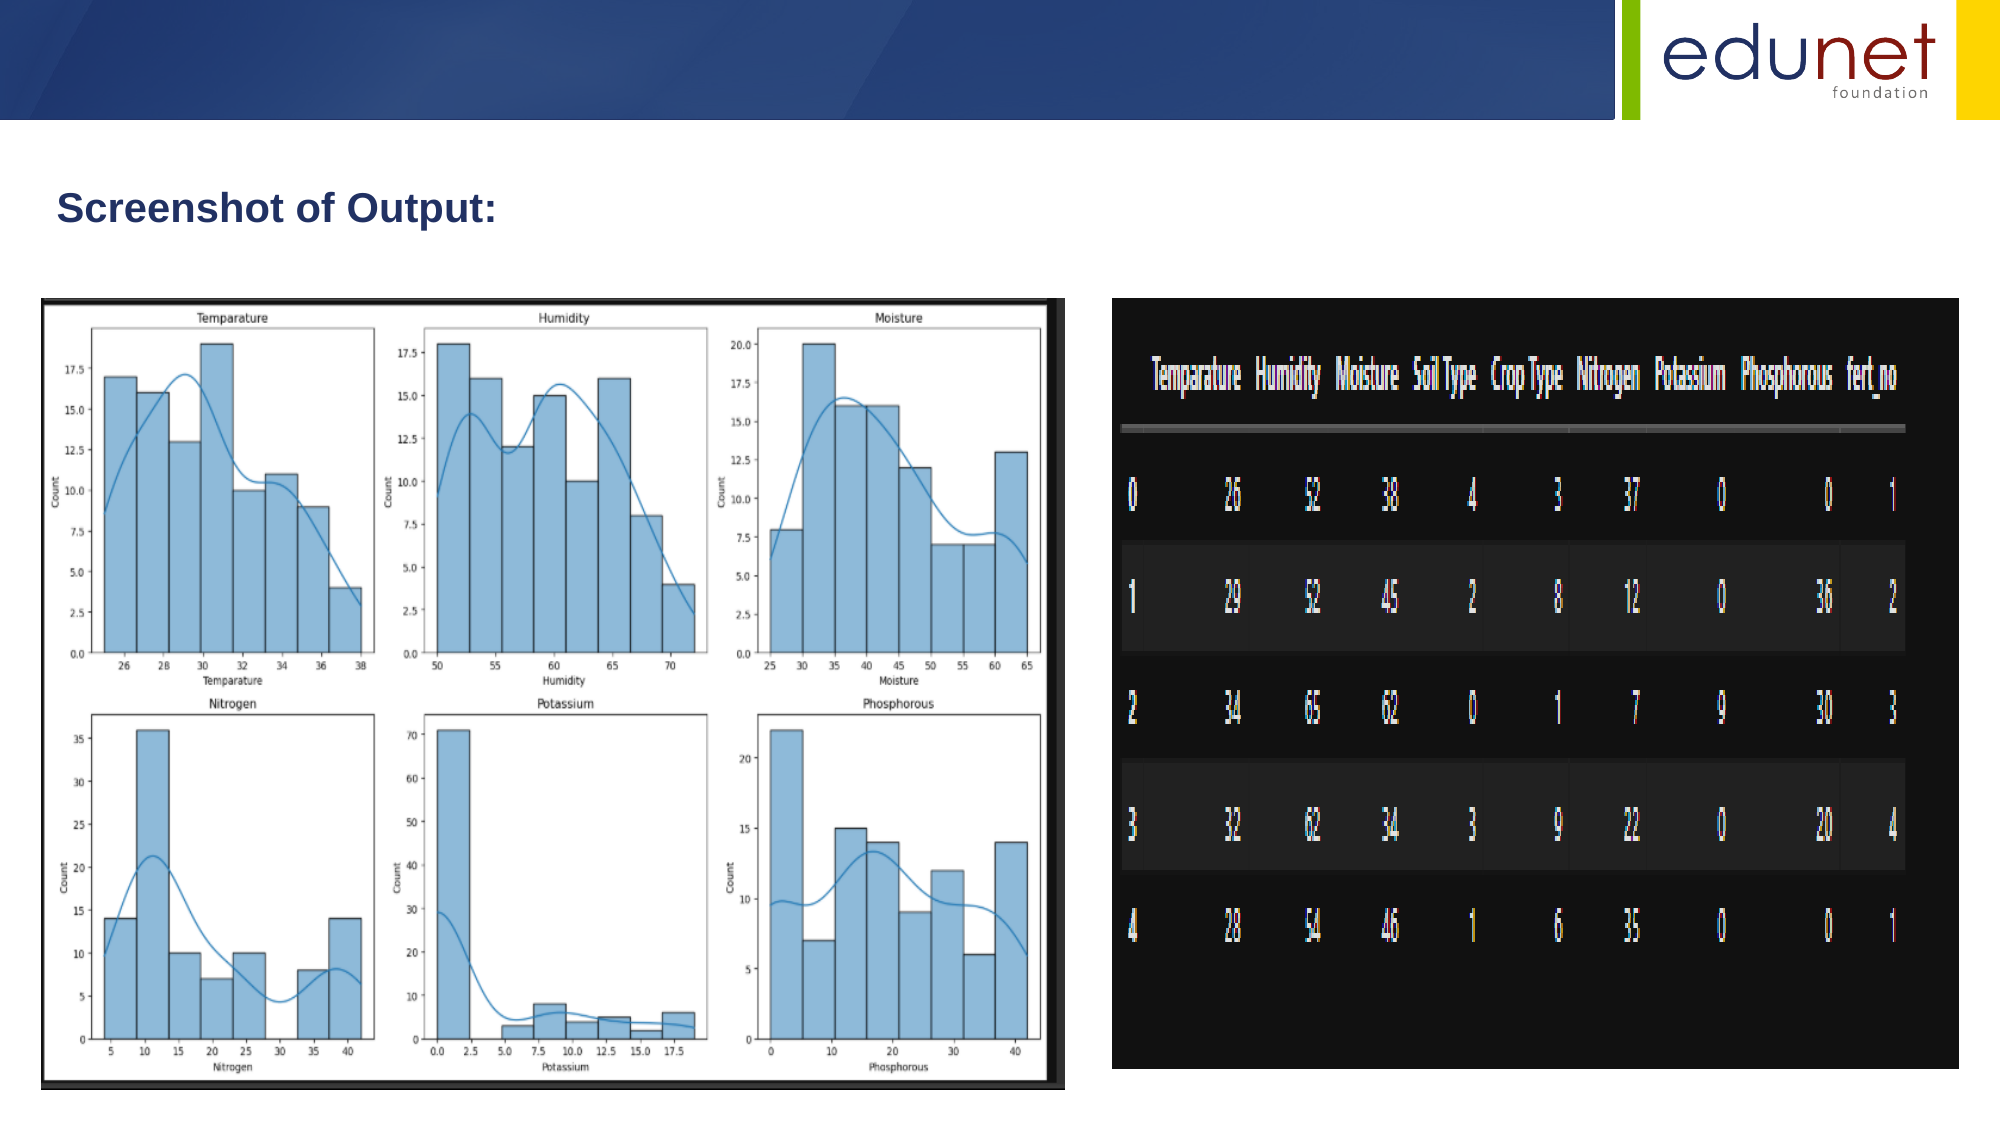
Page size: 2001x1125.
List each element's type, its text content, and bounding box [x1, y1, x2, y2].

text_box Screenshot of Output: [41, 172, 1043, 238]
picture [41, 298, 1065, 1090]
picture [1112, 298, 1959, 1069]
picture [1652, 12, 1948, 108]
